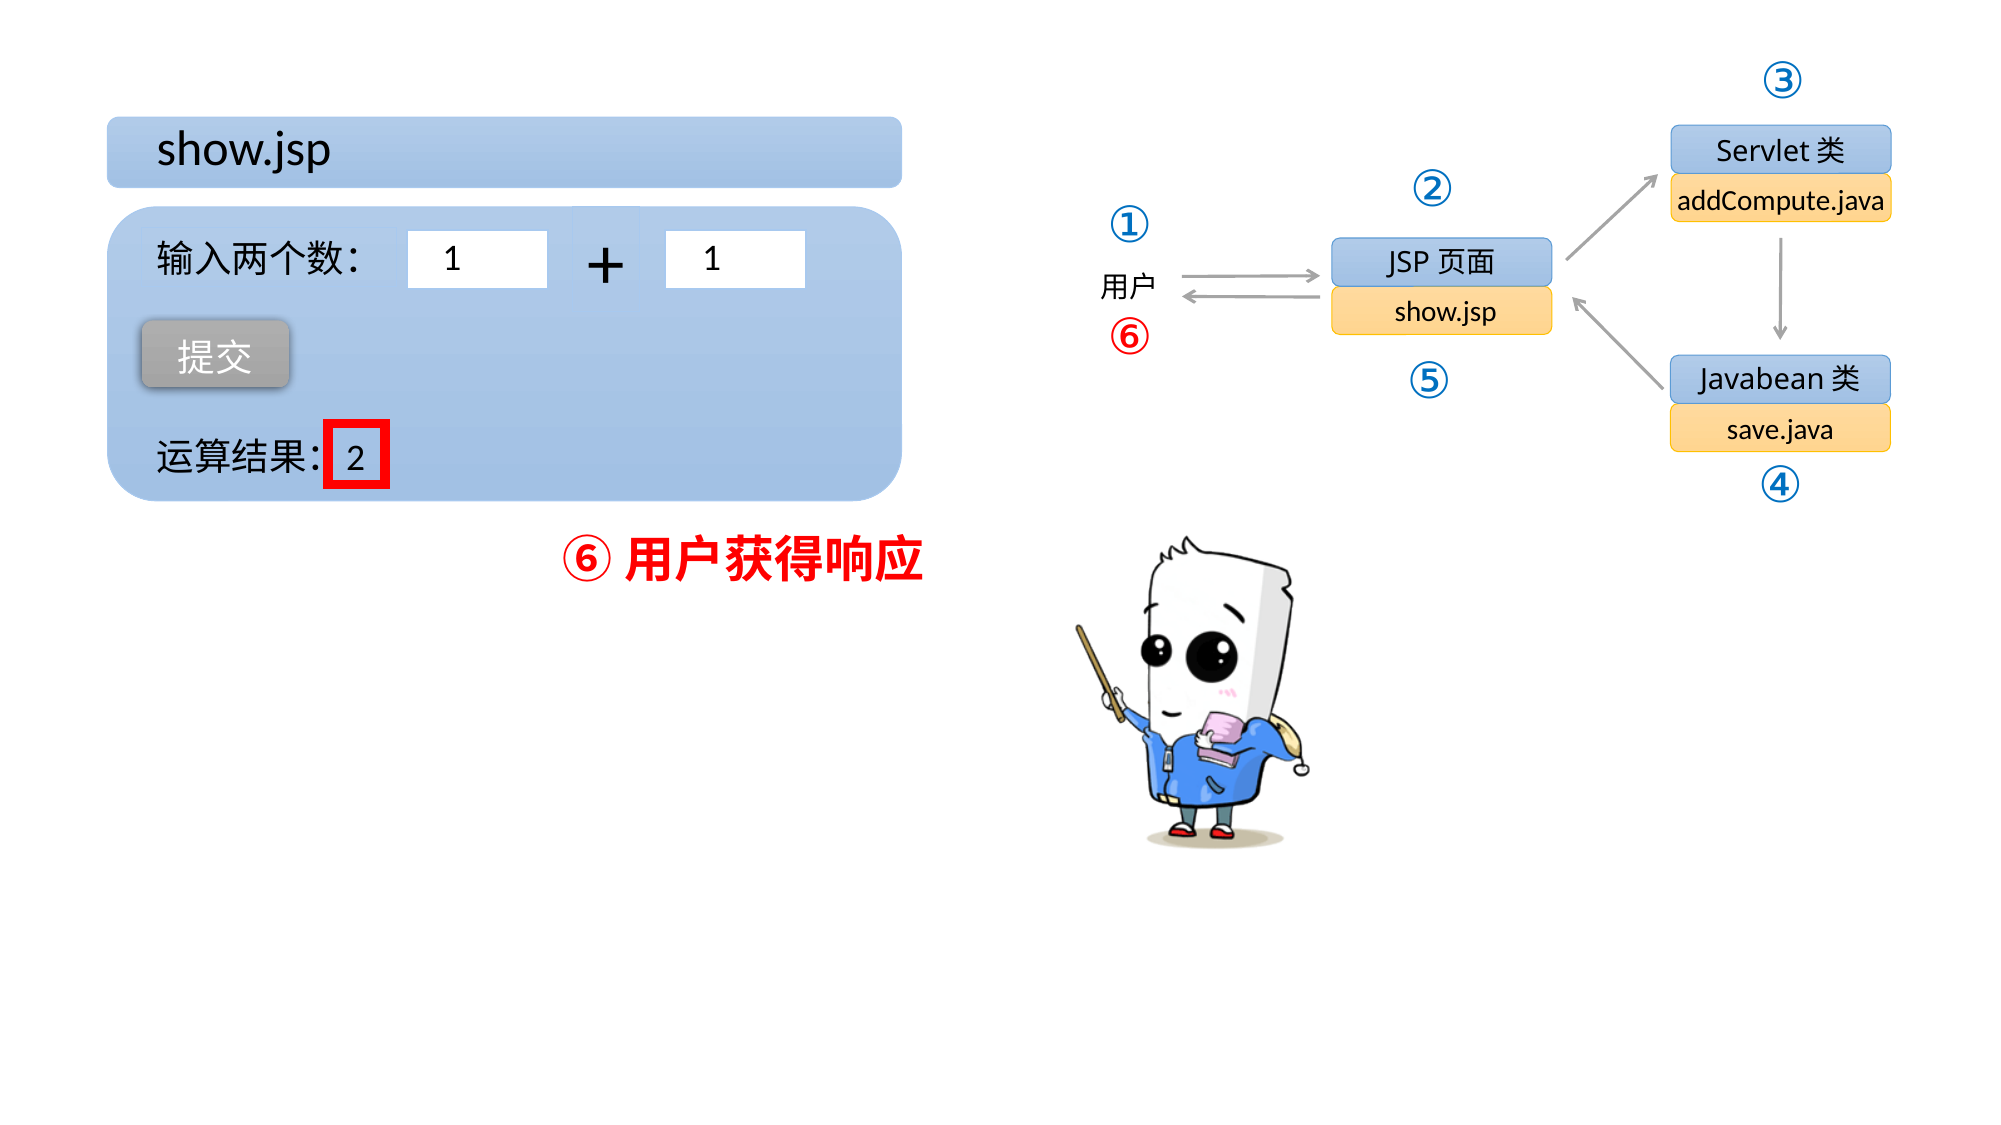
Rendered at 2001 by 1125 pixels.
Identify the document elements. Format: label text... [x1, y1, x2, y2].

text_box 运算结果： [141, 425, 331, 486]
text_box ⑤ [1345, 341, 1514, 416]
text_box ④ [1710, 452, 1851, 520]
text_box + [572, 206, 640, 312]
text_box [664, 229, 807, 290]
text_box [406, 229, 549, 290]
text_box ① [1049, 185, 1210, 261]
text_box ③ [1713, 40, 1853, 116]
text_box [1319, 235, 1573, 335]
text_box show.jsp [141, 107, 357, 183]
picture [1069, 500, 1320, 875]
text_box [141, 320, 290, 388]
text_box ⑥ [1042, 297, 1217, 372]
text_box 用户 [1077, 261, 1182, 297]
text_box ② [1348, 149, 1517, 224]
text_box ⑥用户获得响应 [547, 520, 1069, 595]
text_box 提交 [163, 326, 268, 387]
text_box 输入两个数： [141, 227, 397, 287]
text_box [1566, 174, 1658, 261]
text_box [1572, 297, 1664, 390]
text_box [1657, 125, 1905, 222]
text_box [327, 423, 386, 485]
text_box [107, 206, 903, 502]
text_box 1 [687, 225, 737, 285]
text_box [1670, 353, 1891, 452]
text_box [106, 116, 903, 189]
text_box 1 [427, 225, 477, 285]
